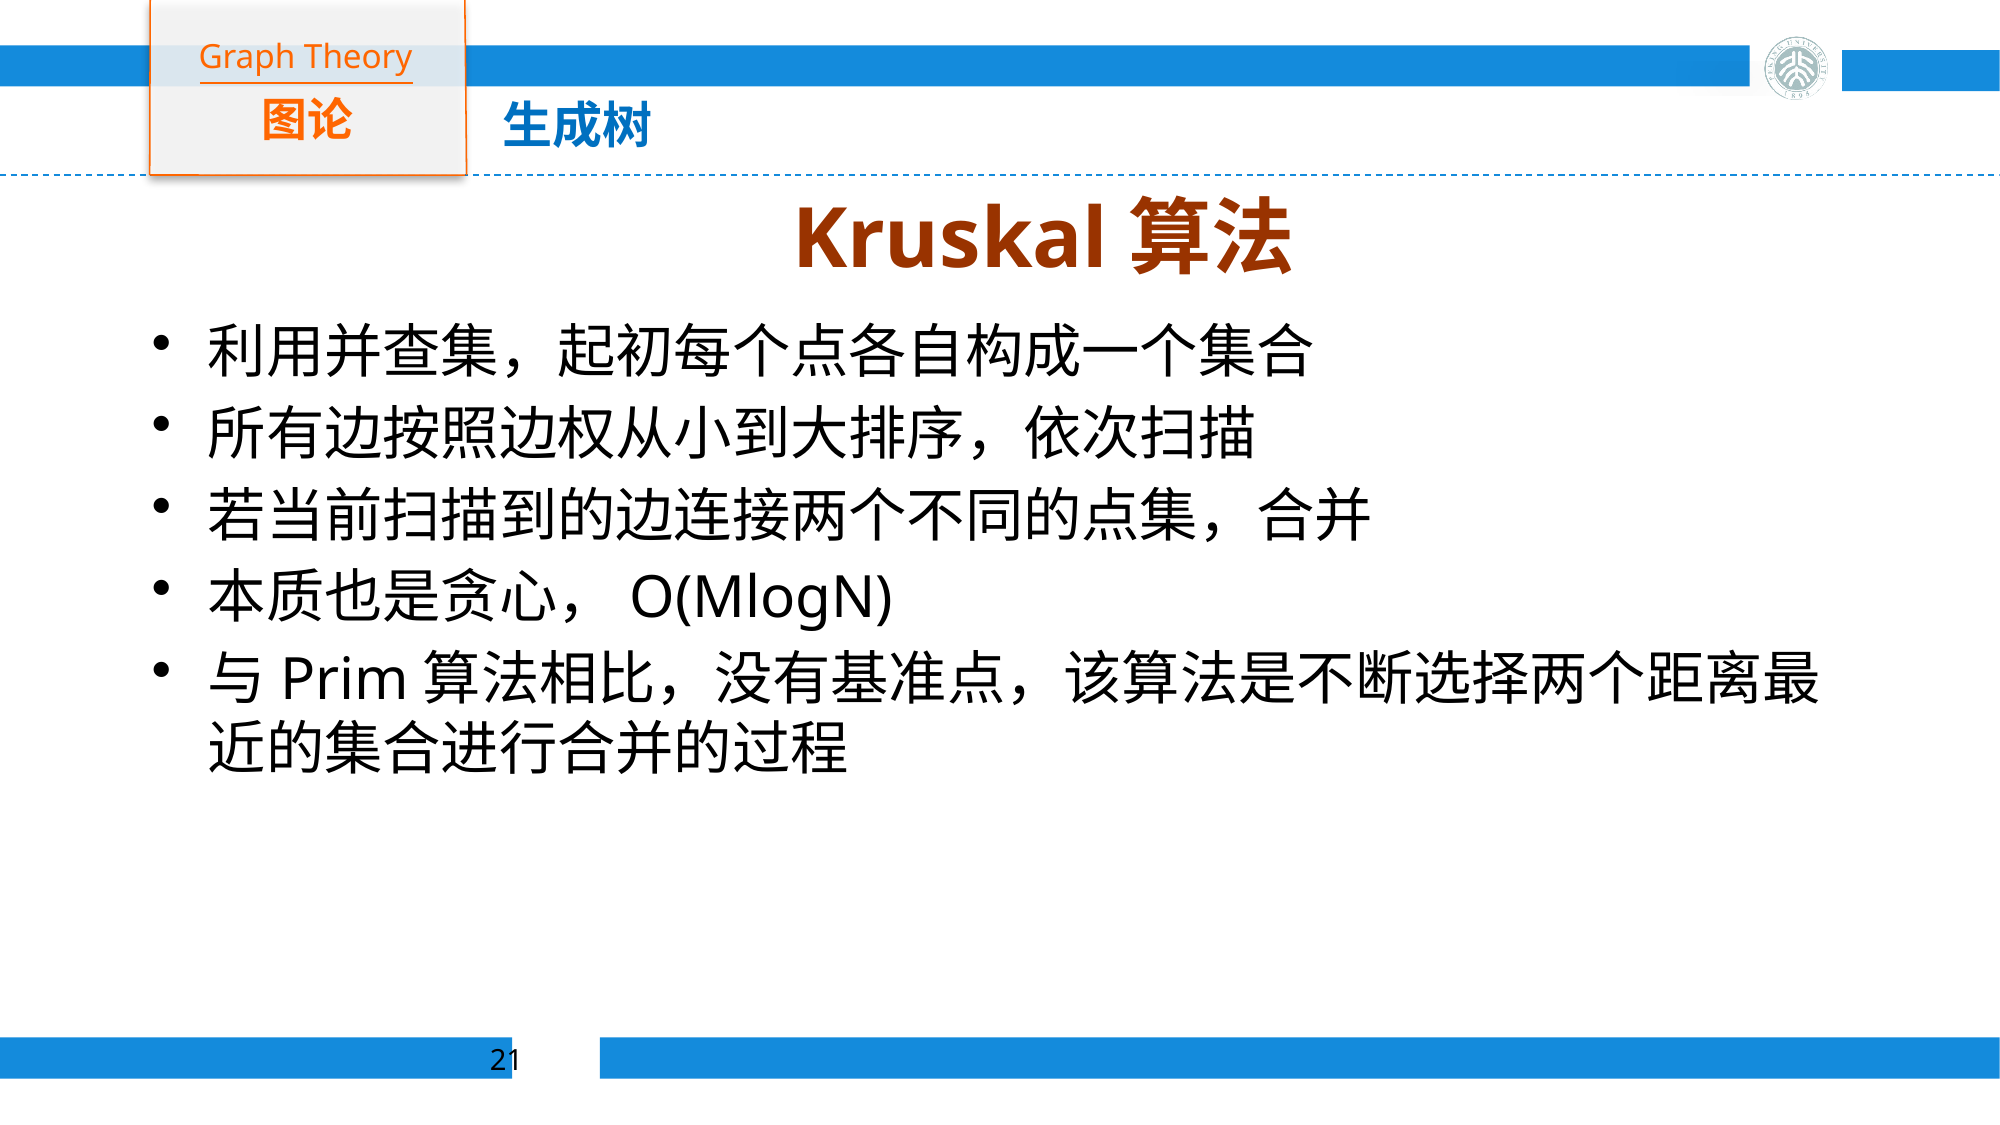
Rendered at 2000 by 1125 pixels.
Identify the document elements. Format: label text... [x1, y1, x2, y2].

list Graph Theory [148, 27, 464, 82]
title Kruskal算法 [399, 167, 1688, 300]
list 利用并查集，起初每个点各自构成一个集合 所有边按照边权从小到大排序，依次扫描 若当前扫描到的边连接两个不同的点集，合并 本质也是贪心，O(MlogN) 与Prim算法相比，没有基准点，该算法是不断选择两个距离最近的集合进行合并的过程 [136, 307, 1863, 1005]
list 图论 [149, 82, 465, 150]
list 生成树 [487, 86, 1388, 150]
